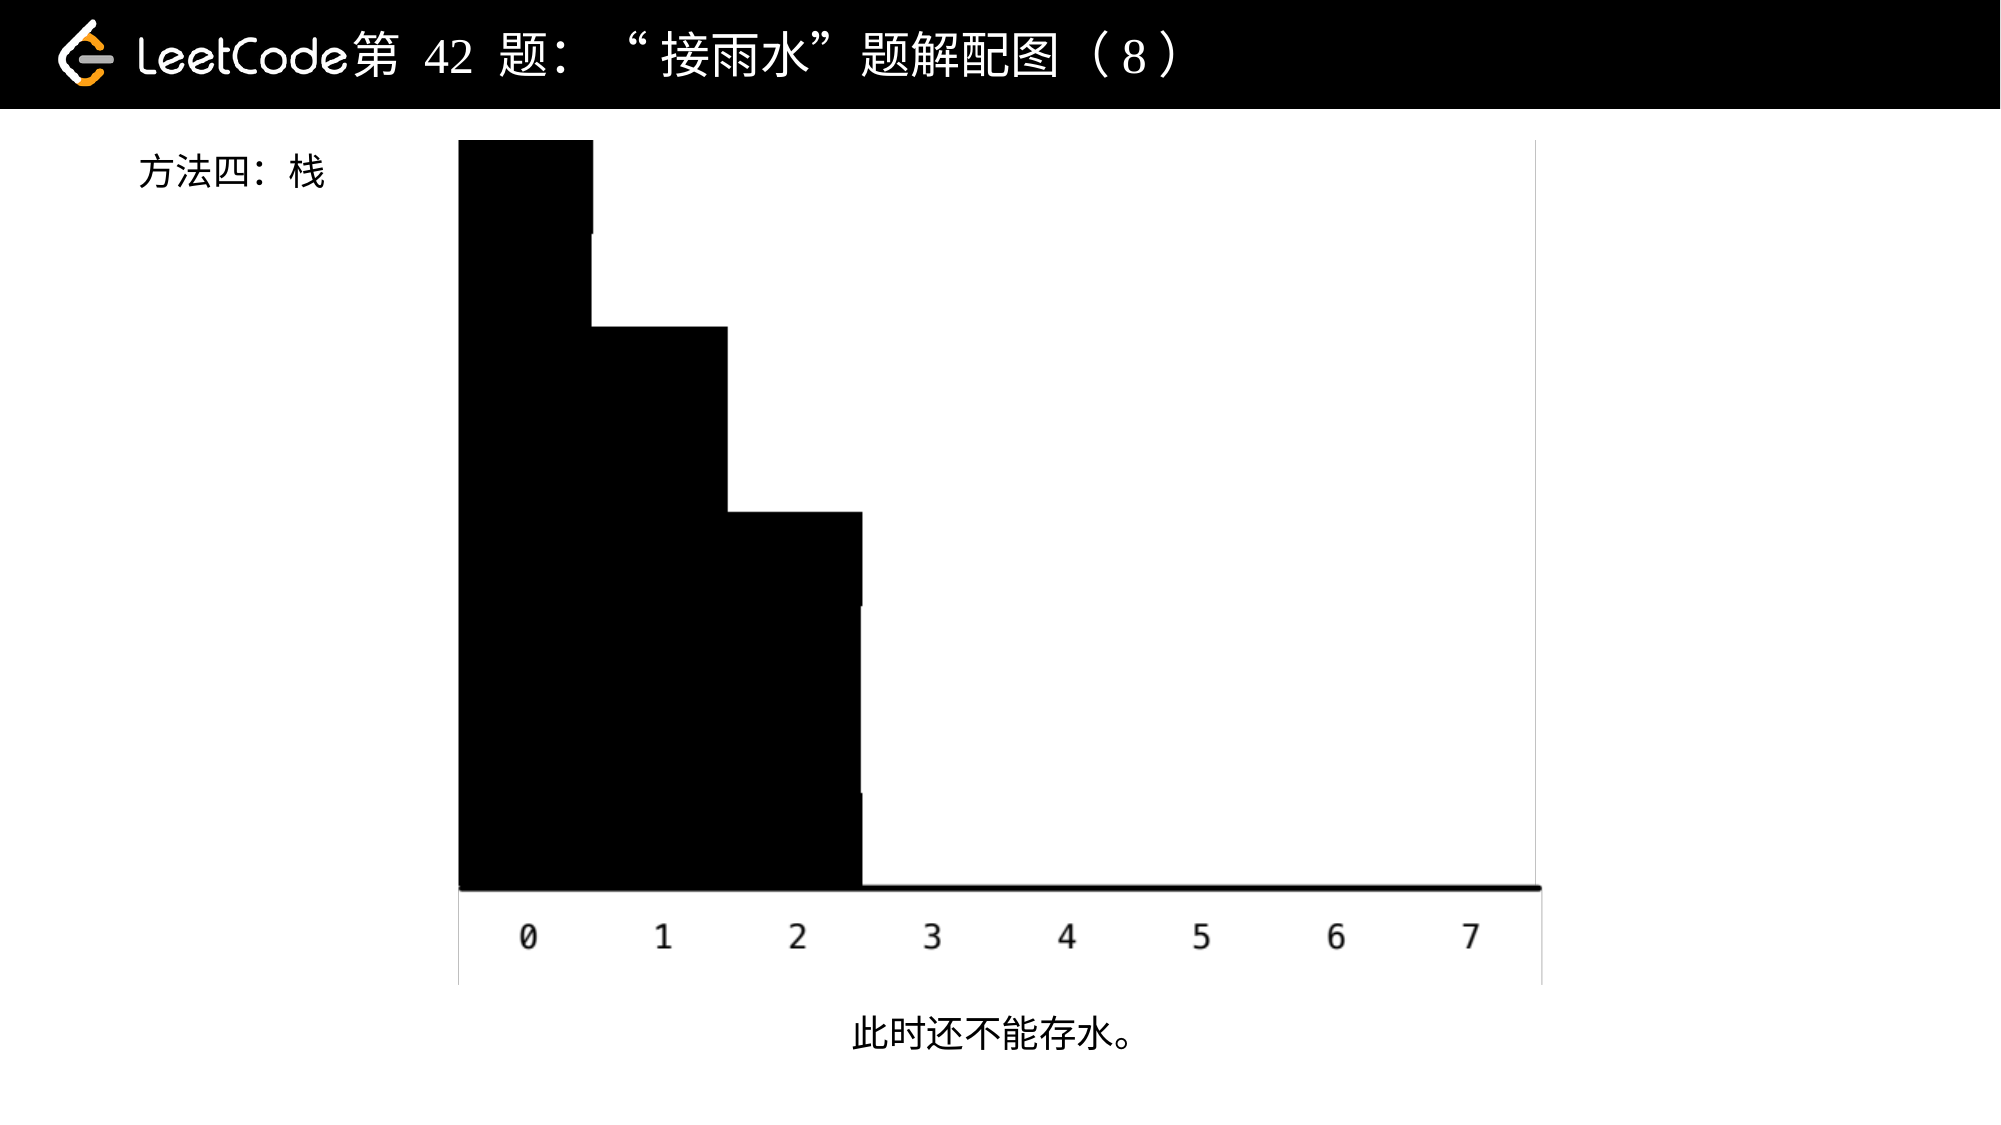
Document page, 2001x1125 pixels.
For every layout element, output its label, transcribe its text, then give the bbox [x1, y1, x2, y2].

picture [440, 140, 1560, 985]
text_box 此时还不能存水。 [837, 1002, 1163, 1062]
picture [57, 14, 347, 100]
text_box 第 42 题：“ 接雨水”题解配图（8） [336, 16, 1224, 92]
text_box 方法四：栈 [123, 140, 440, 201]
